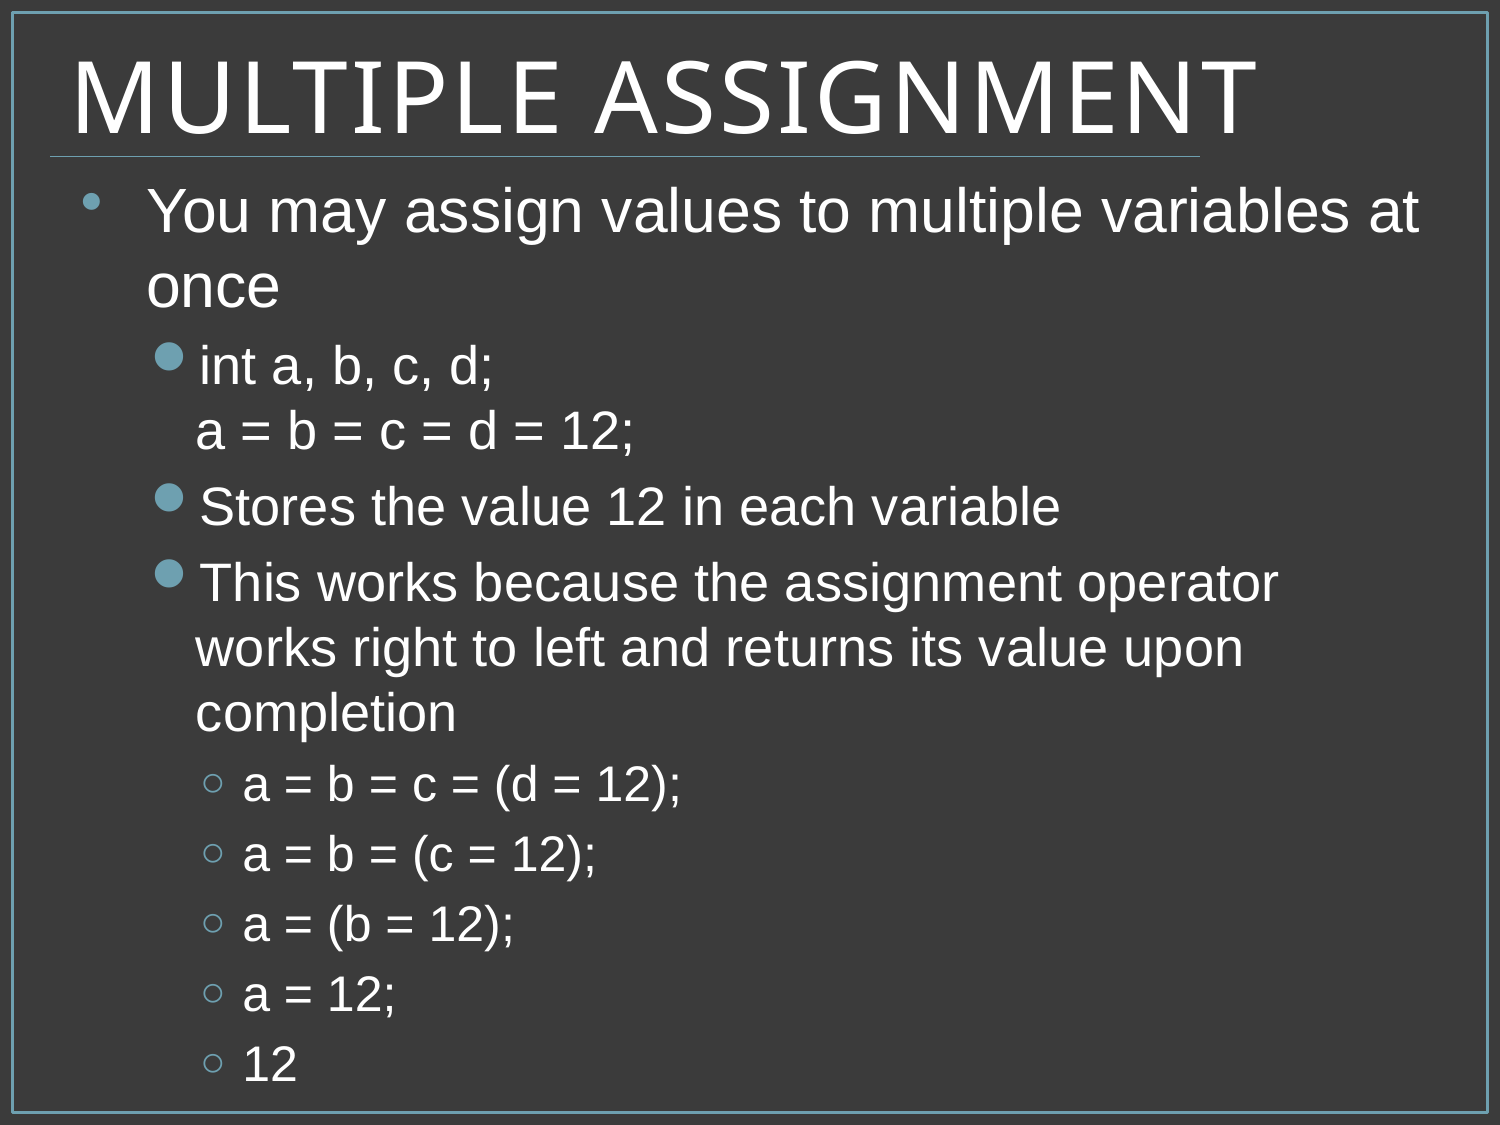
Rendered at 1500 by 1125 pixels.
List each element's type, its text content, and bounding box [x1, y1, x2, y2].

title Multiple Assignment [54, 0, 1405, 188]
list You may assign values to multiple variables at once int a, b, c, d; a = b = c = d = 12; Stores the value 12 in each variable This works because the assignment operator works right to left and returns its value upon completion a = b = c = (d = 12); a = b = (c = 12); a = (b = 12); a = 12; 12 [62, 162, 1438, 1063]
